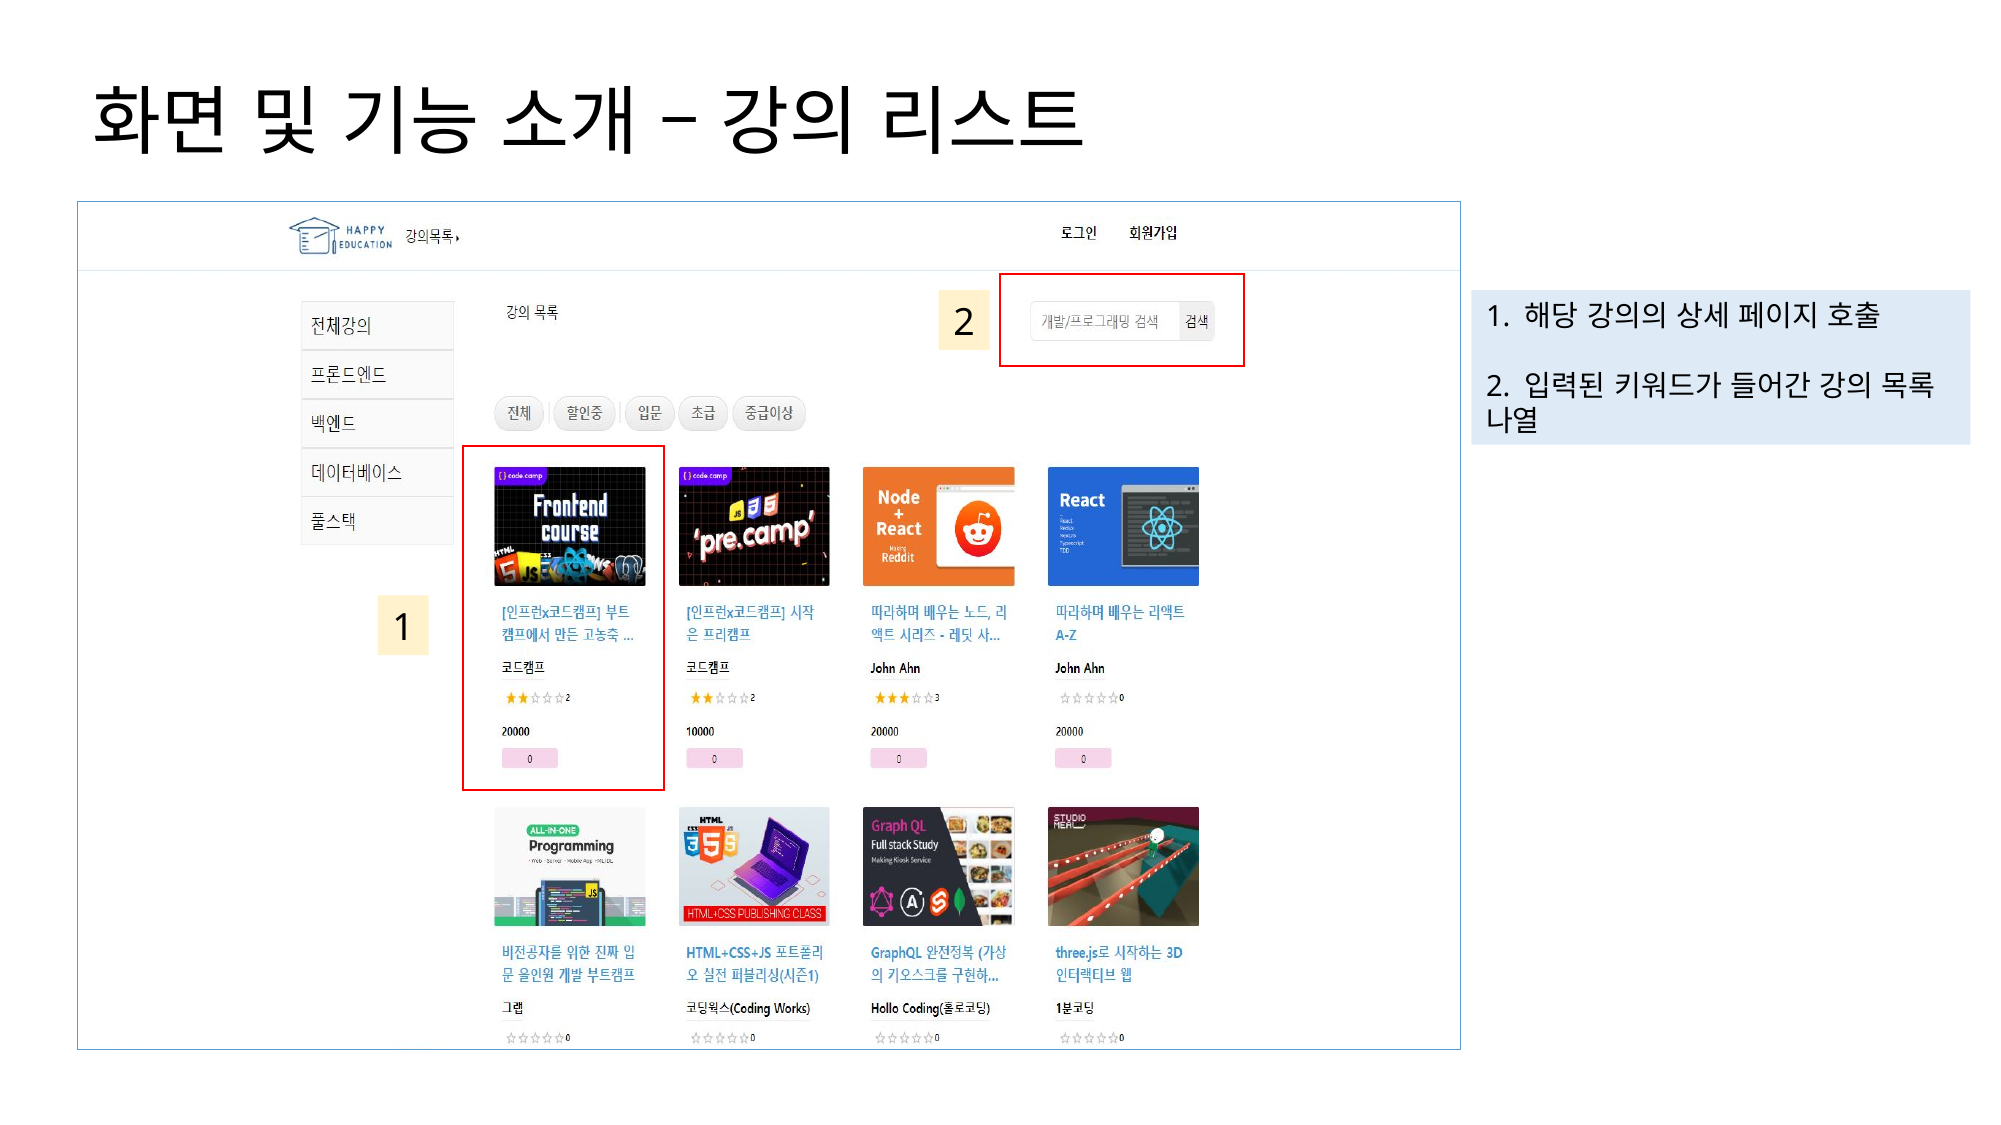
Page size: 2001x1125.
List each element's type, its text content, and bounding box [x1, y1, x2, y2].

text_box 1. 해당 강의의 상세 페이지 호출 2. 입력된 키워드가 들어간 강의 목록 나열 [1471, 290, 1971, 445]
text_box 화면 및 기능 소개 – 강의 리스트 [77, 65, 1720, 186]
picture [77, 201, 1461, 1050]
